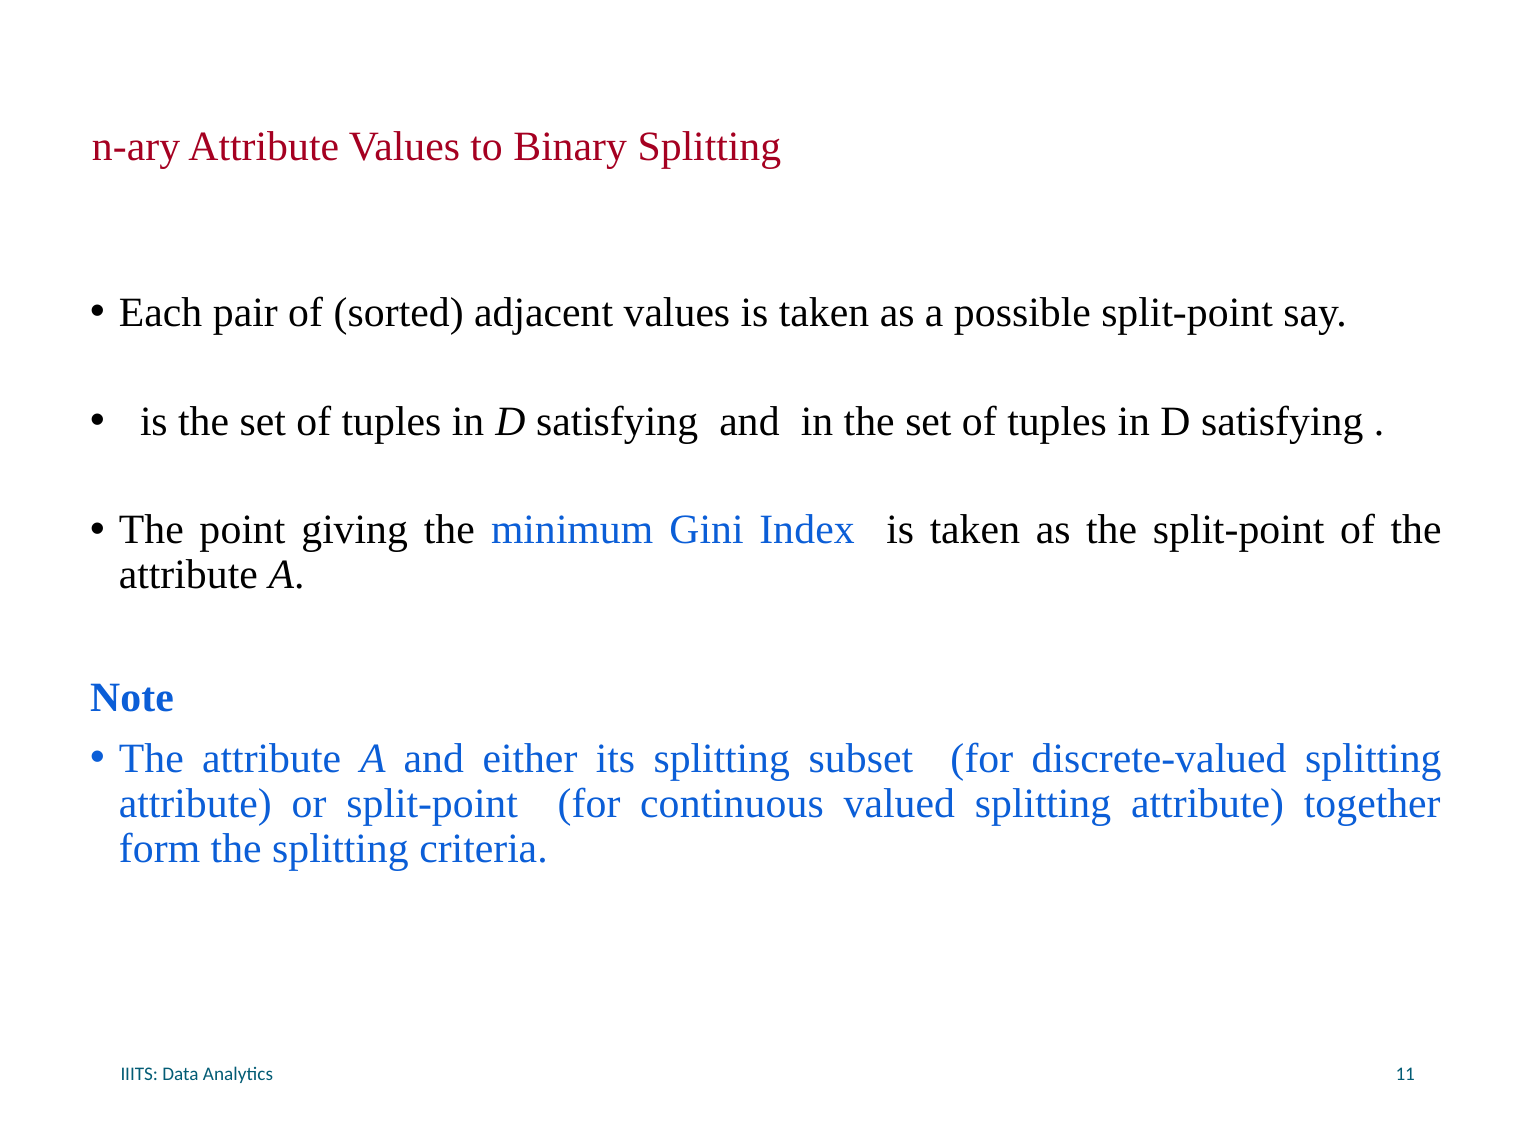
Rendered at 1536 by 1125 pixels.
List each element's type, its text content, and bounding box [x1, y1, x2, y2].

slide_number 11 [1084, 1042, 1431, 1103]
title n-ary Attribute Values to Binary Splitting [76, 101, 1477, 193]
slide_number IIITS: Data Analytics [105, 1042, 452, 1103]
